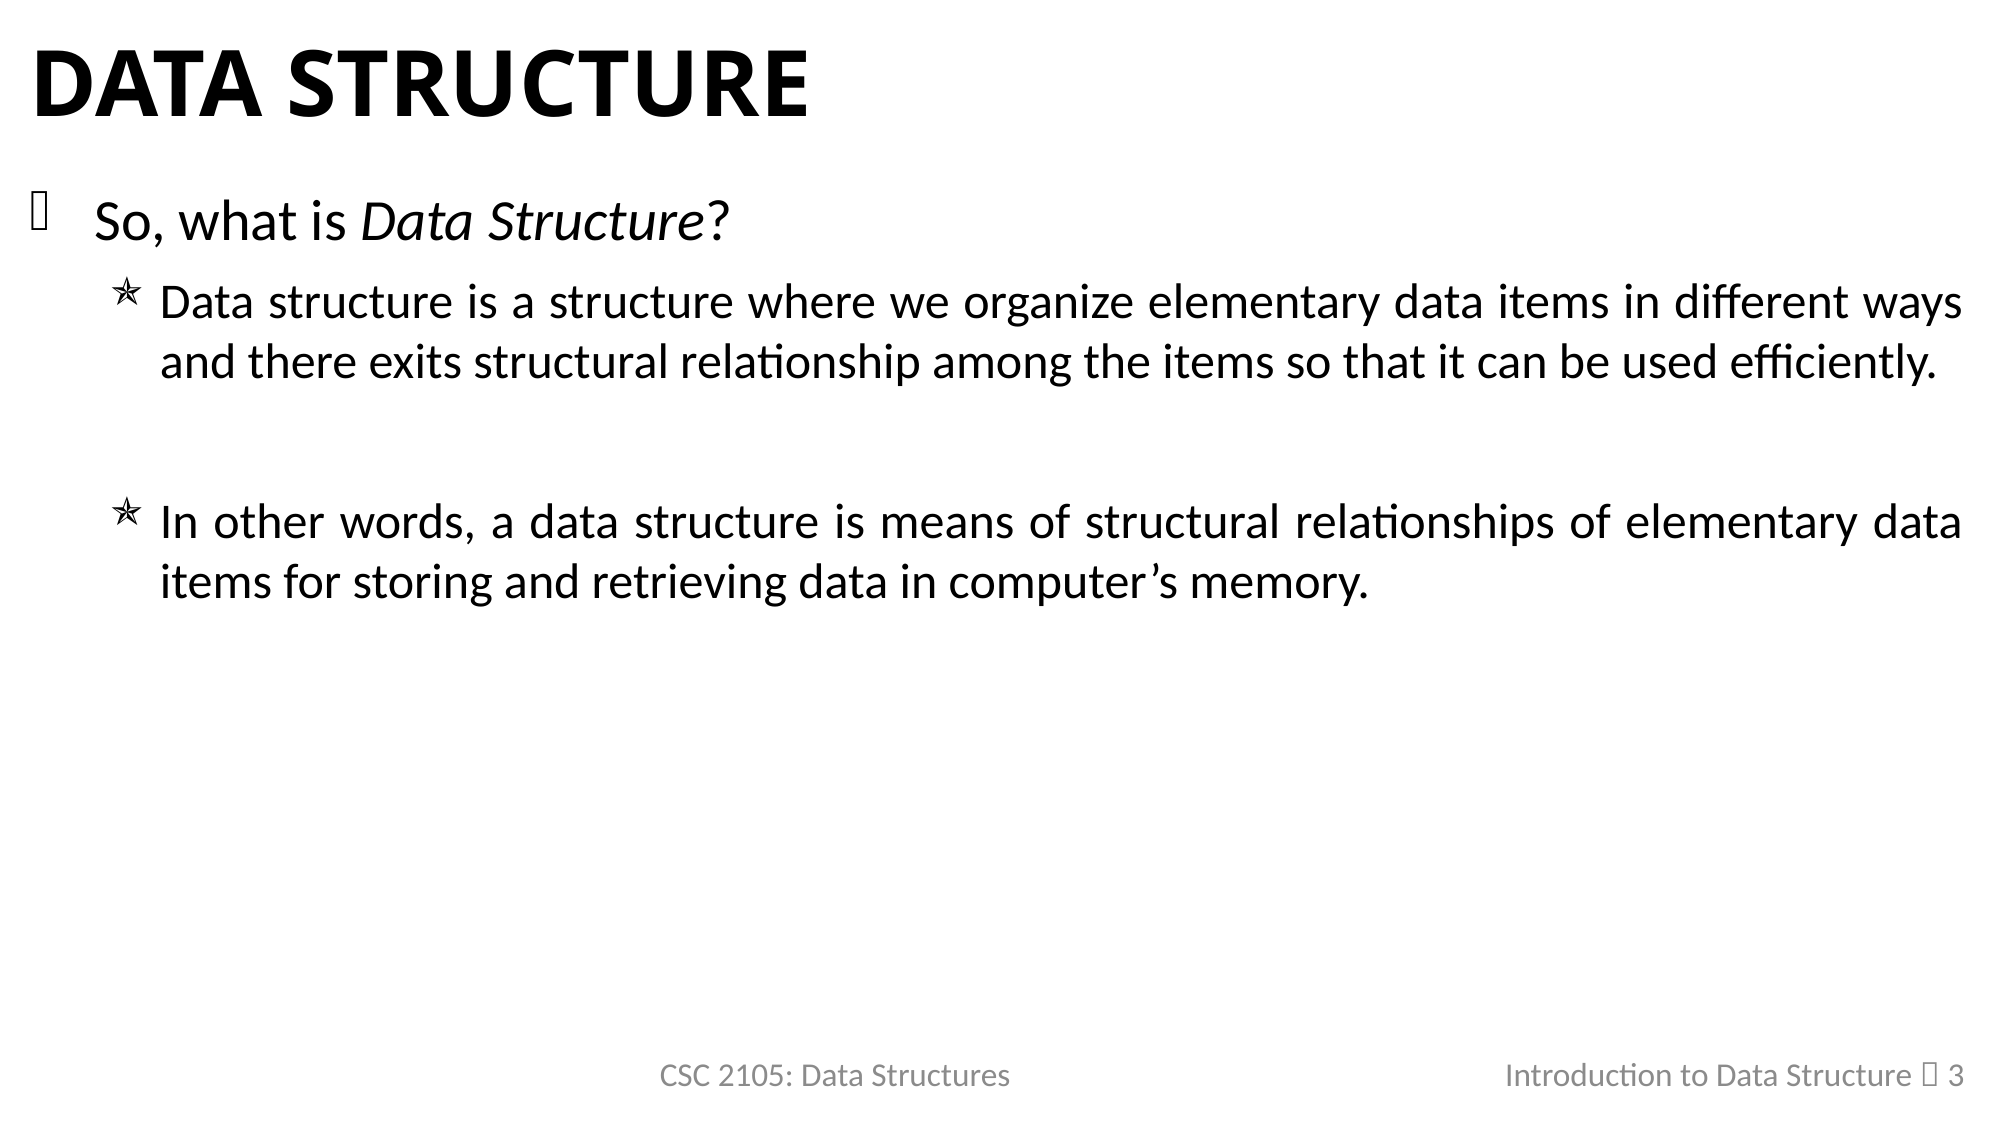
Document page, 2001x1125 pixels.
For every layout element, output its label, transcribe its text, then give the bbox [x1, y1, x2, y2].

slide_number Introduction to Data Structure  3 [1156, 1042, 1980, 1103]
title Data Structure [14, 16, 1980, 159]
list So, what is Data Structure? Data structure is a structure where we organize elementary data items in different ways and there exits structural relationship among the items so that it can be used efficiently. In other words, a data structure is means of structural relationships of elementary data items for storing and retrieving data in computer’s memory. [14, 174, 1980, 1023]
footer CSC 2105: Data Structures [583, 1042, 1088, 1103]
